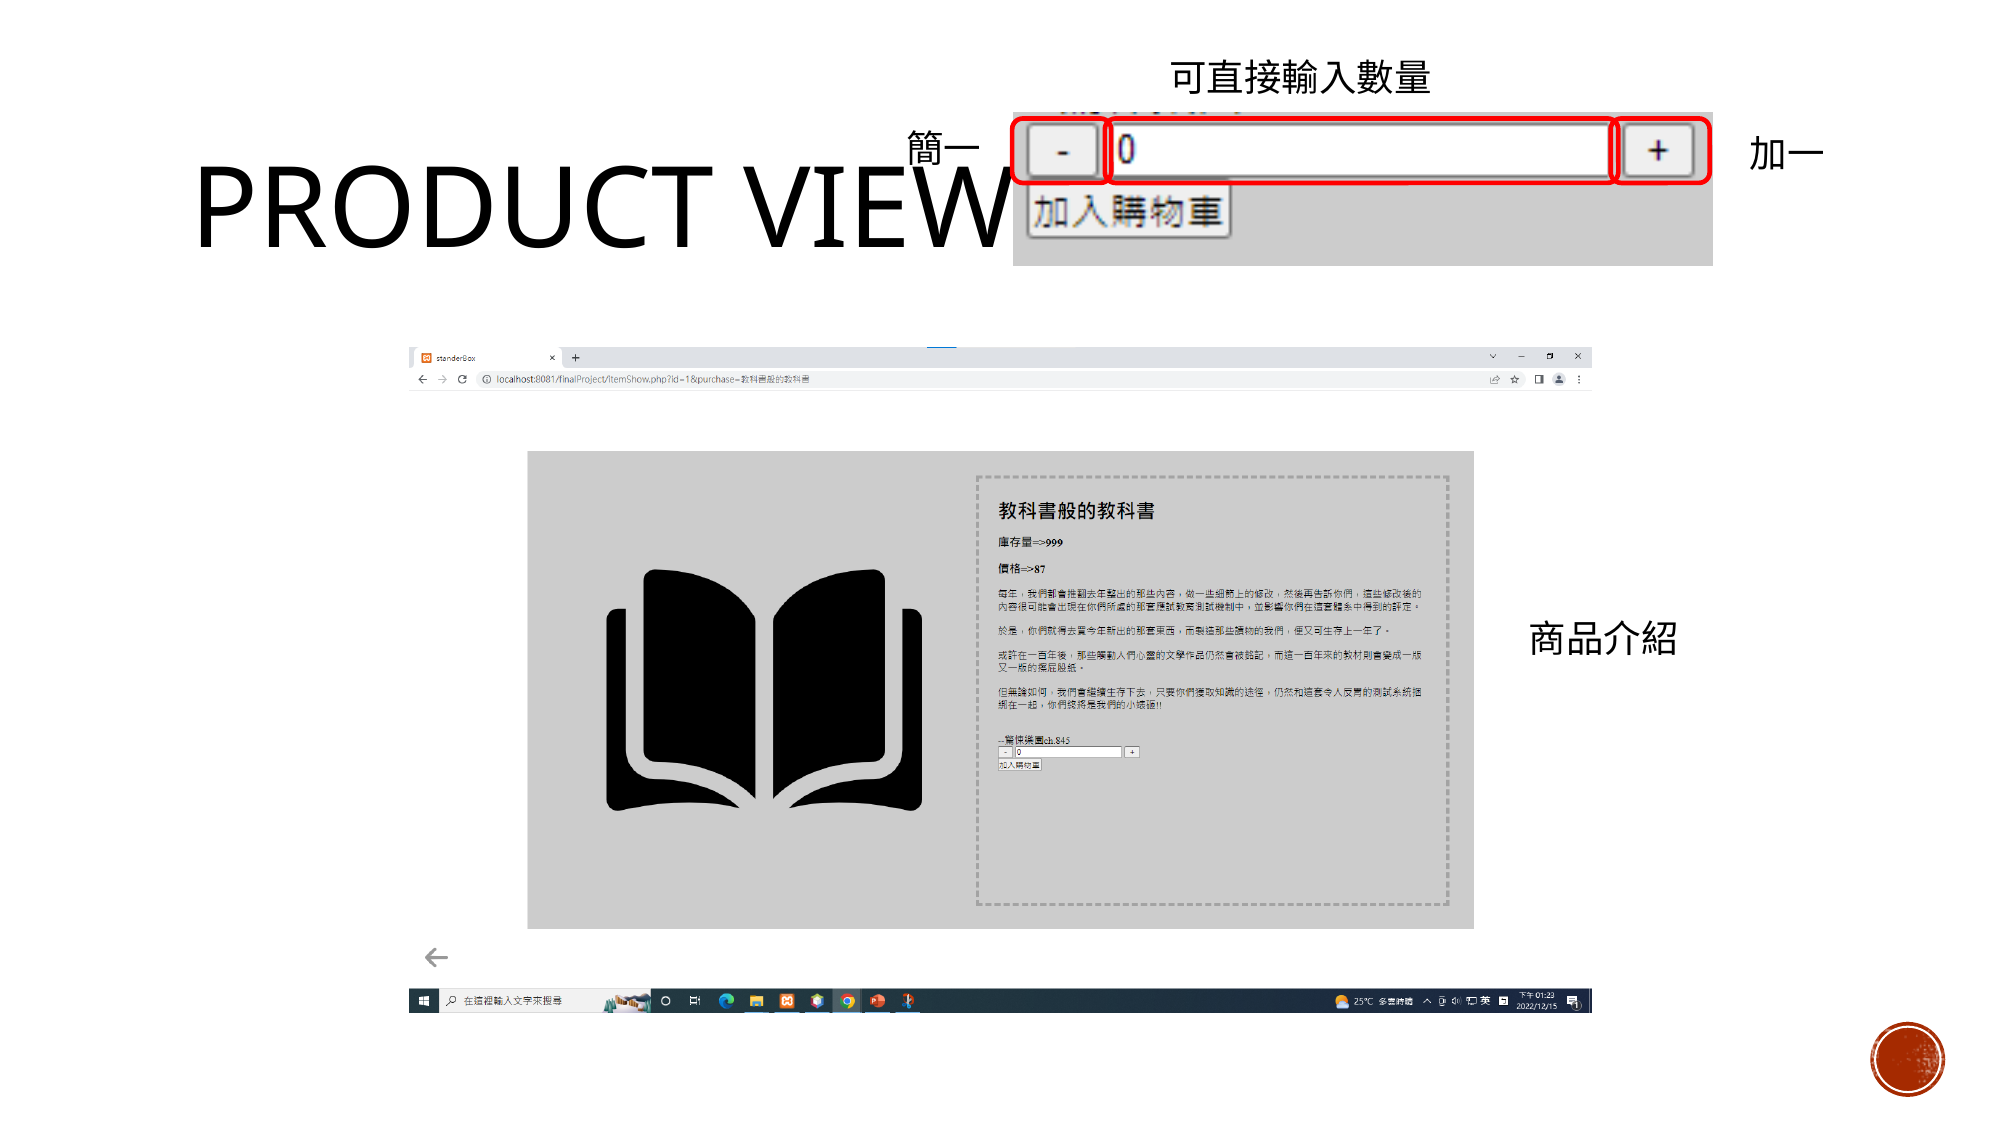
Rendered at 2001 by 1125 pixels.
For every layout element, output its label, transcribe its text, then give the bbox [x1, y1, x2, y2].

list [413, 351, 1590, 1009]
text_box 商品介紹 [1592, 607, 1840, 668]
text_box 簡一 [891, 117, 1010, 178]
title Product view [175, 79, 1826, 344]
text_box 可直接輸入數量 [1154, 47, 1546, 107]
text_box 加一 [1734, 122, 1883, 183]
picture [1013, 112, 1713, 266]
